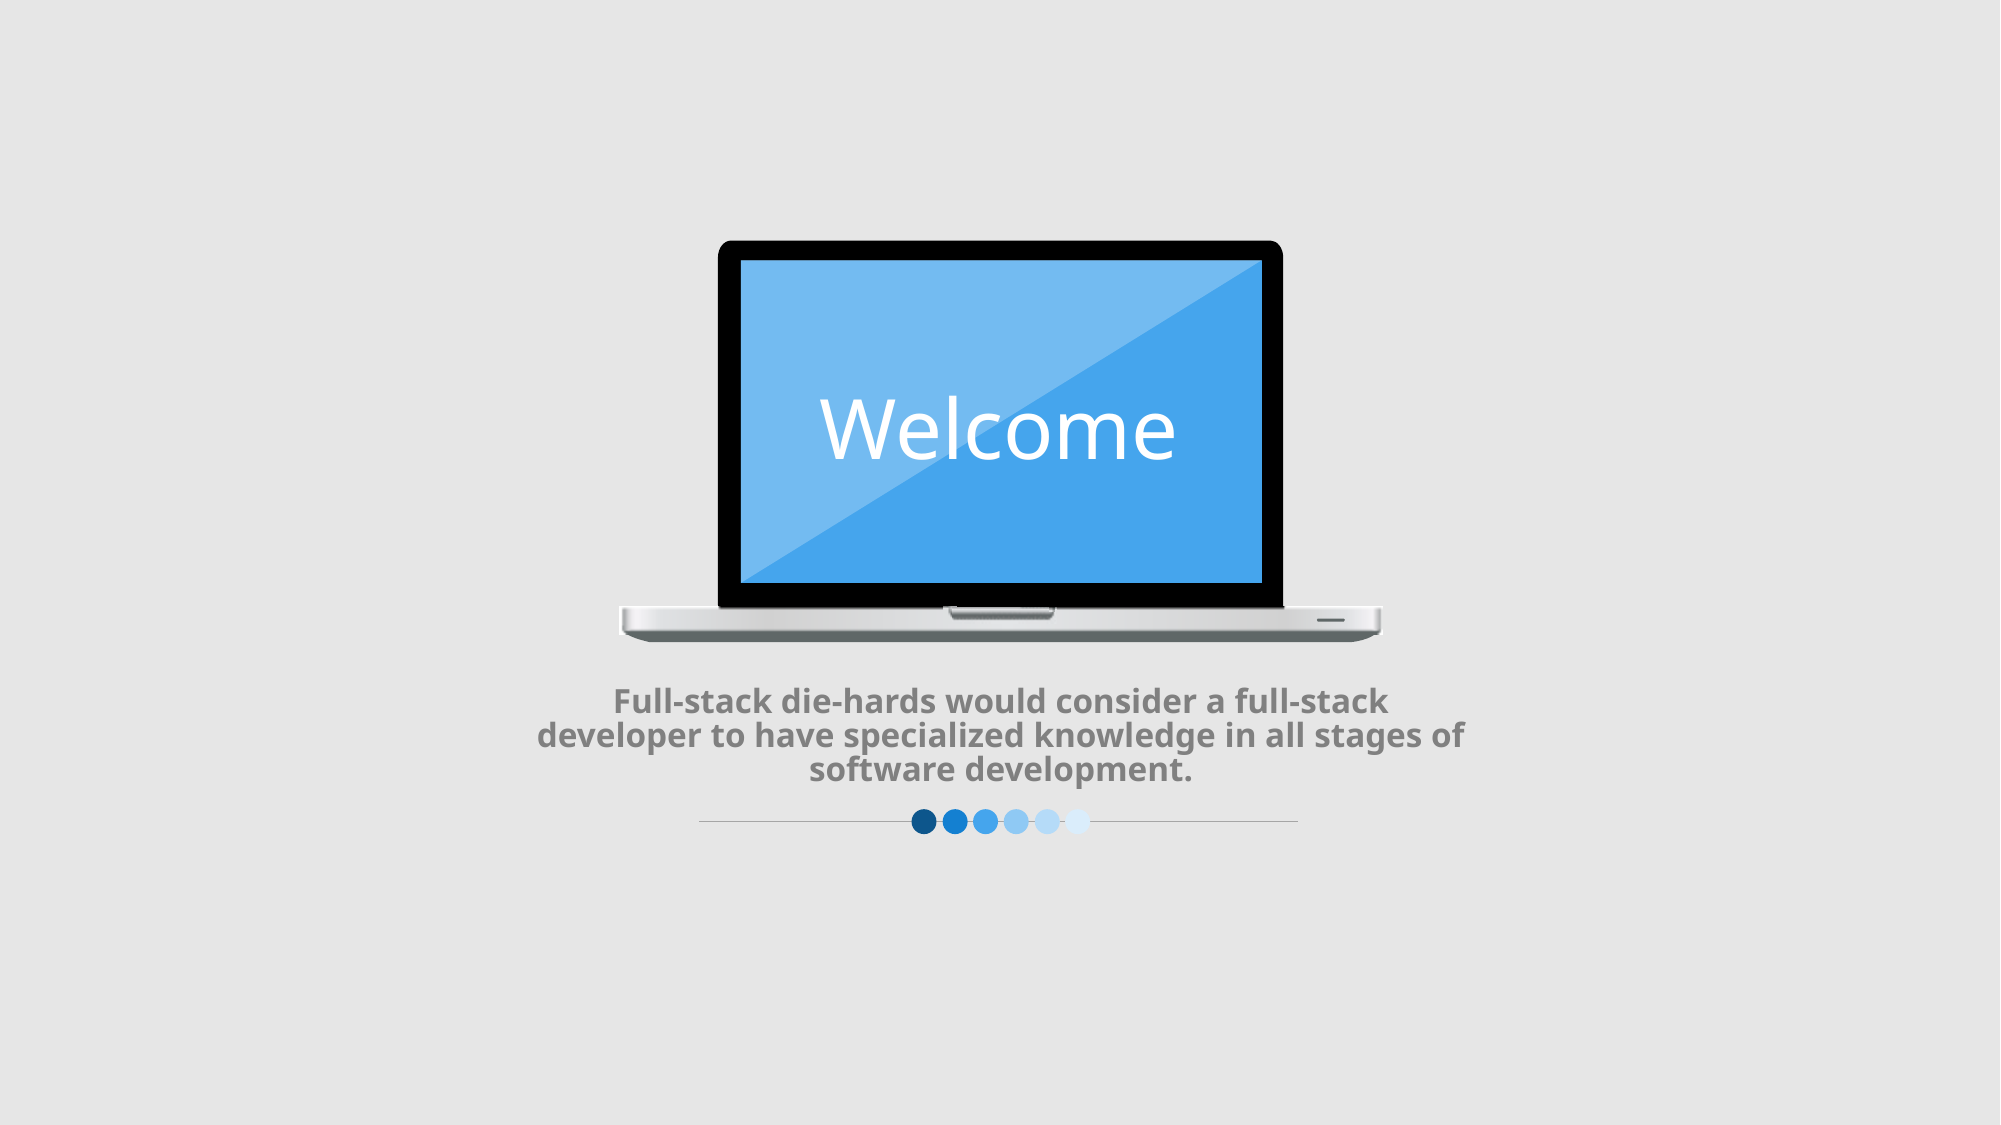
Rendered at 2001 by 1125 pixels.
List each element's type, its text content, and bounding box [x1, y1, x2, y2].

text_box Full-stack die-hards would consider a full-stack developer to have specialized knowledge in all stages of software development. [529, 685, 1474, 831]
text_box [616, 240, 1383, 643]
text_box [699, 809, 1298, 835]
